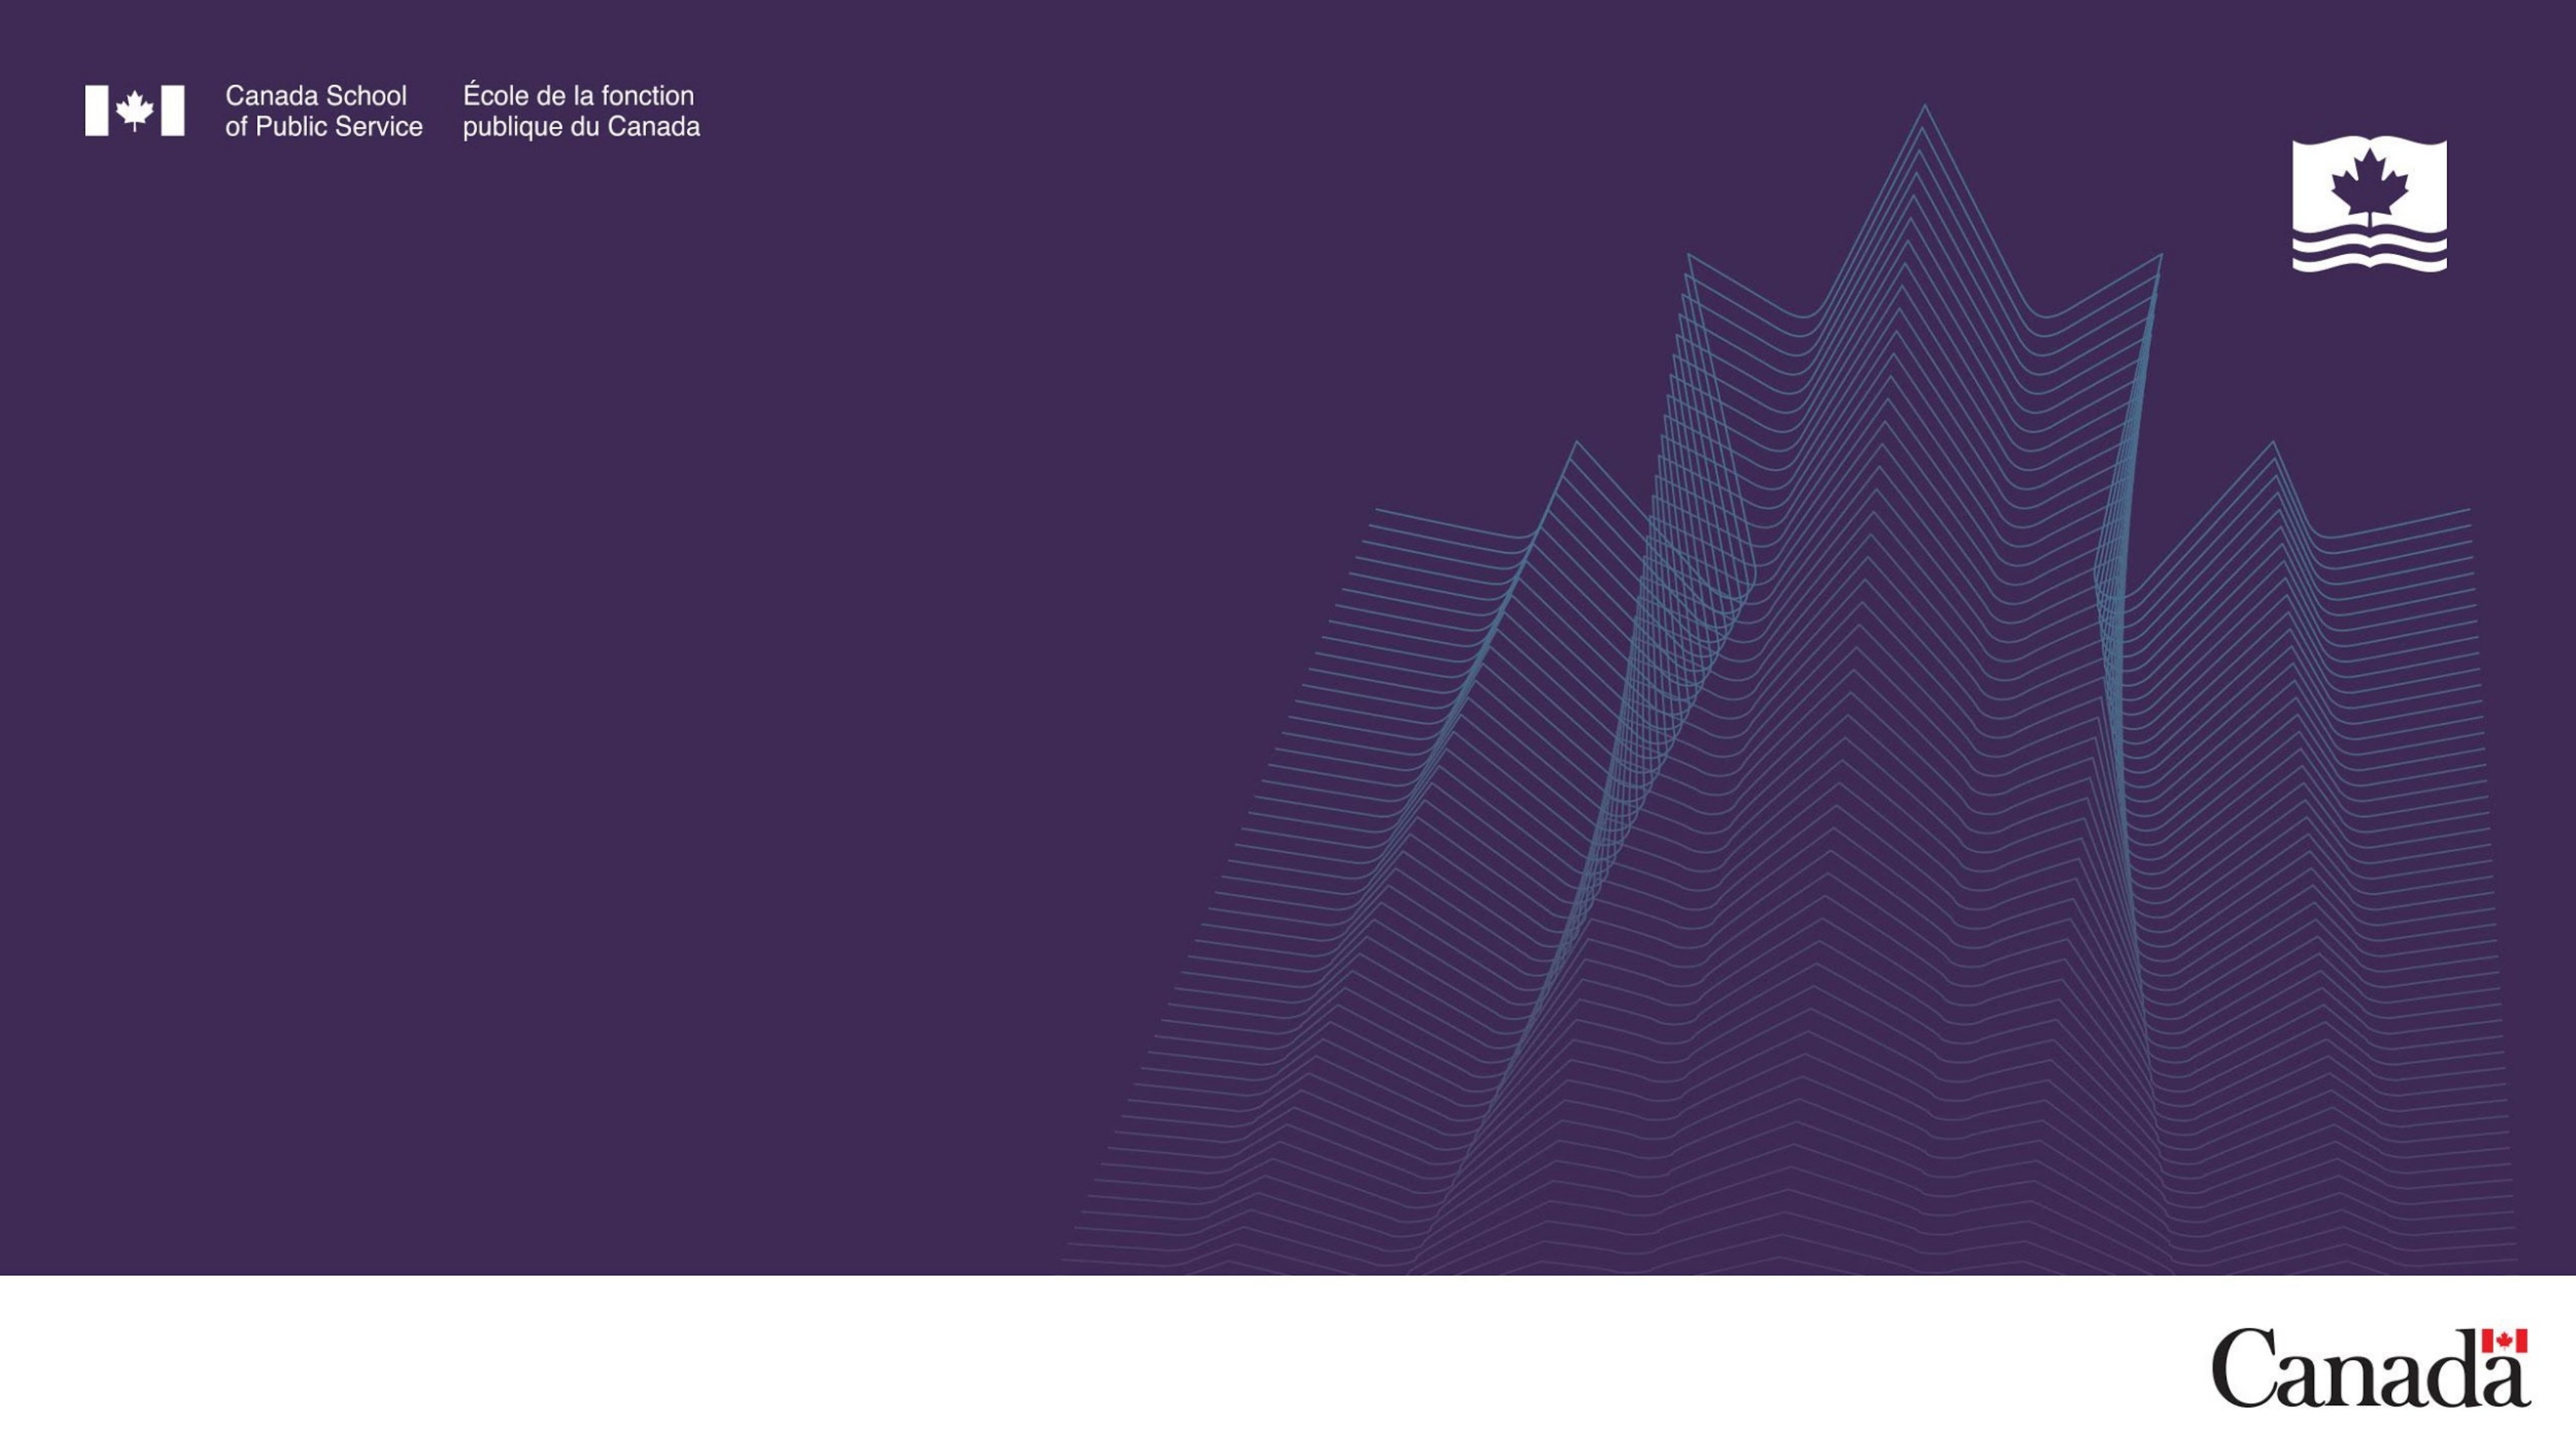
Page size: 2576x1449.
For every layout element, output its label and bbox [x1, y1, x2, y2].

picture [0, 0, 2576, 1449]
text_box [128, 57, 2447, 300]
text_box [128, 339, 2447, 1180]
